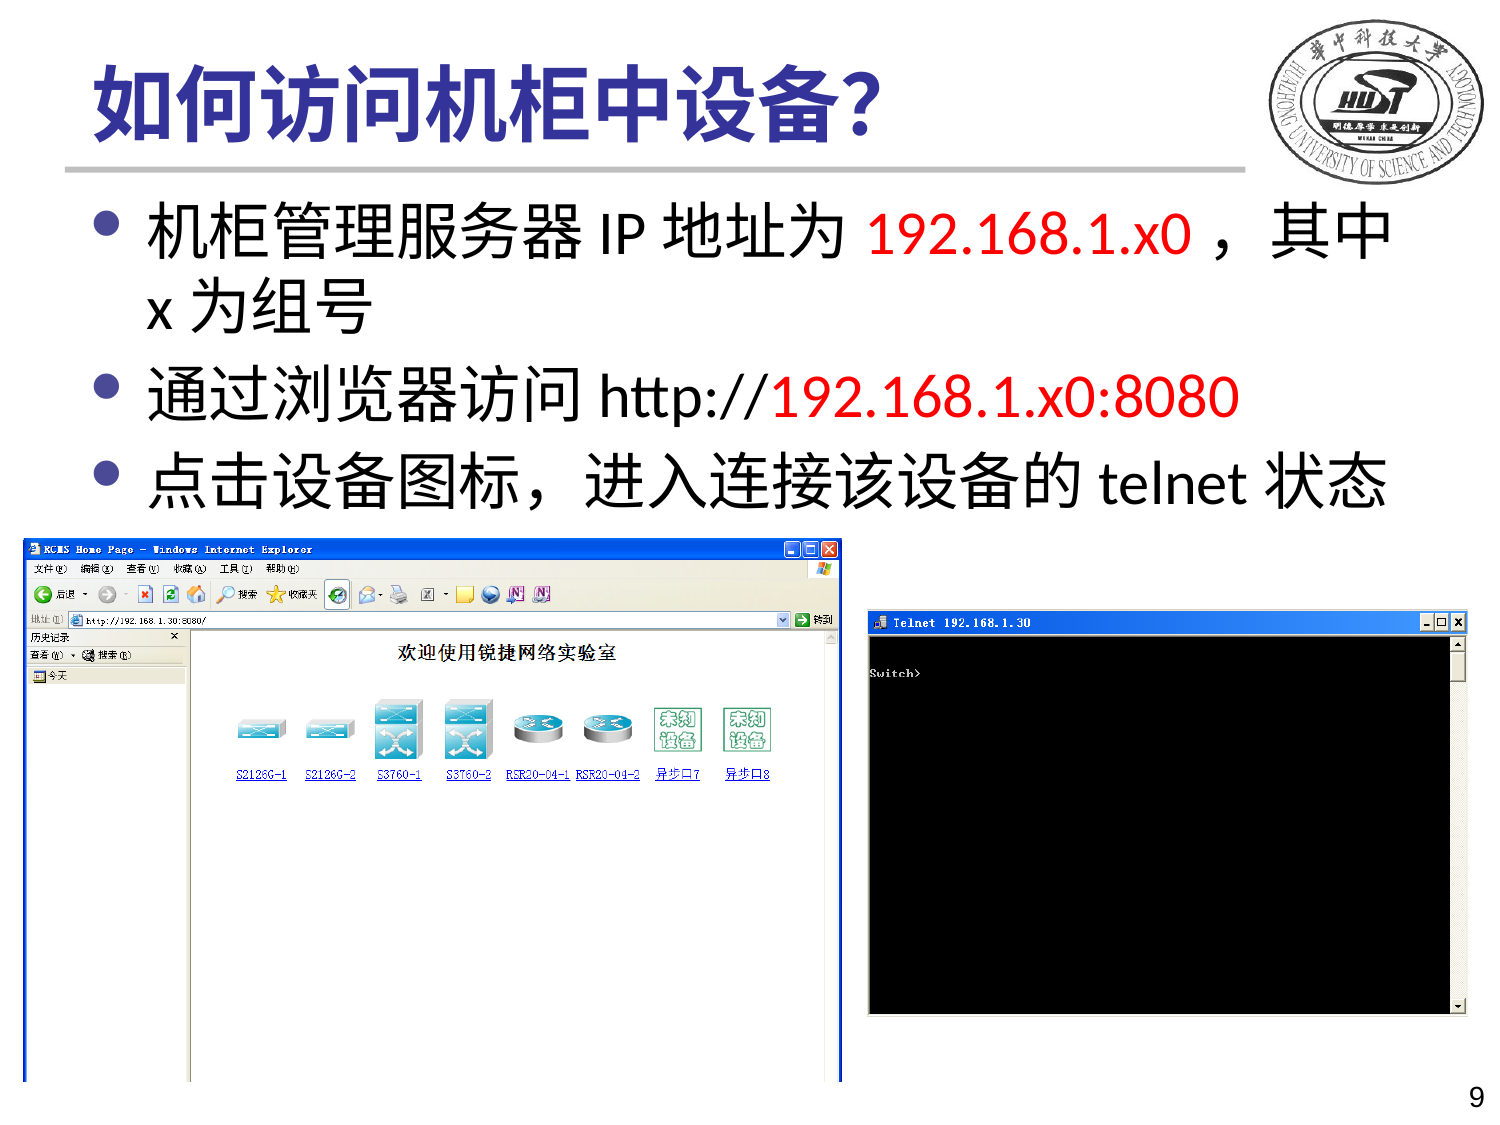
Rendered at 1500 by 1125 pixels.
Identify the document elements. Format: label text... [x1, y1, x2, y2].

title 如何访问机柜中设备？ [76, 42, 1315, 160]
picture [1257, 18, 1489, 185]
picture [23, 538, 842, 1082]
slide_number 9 [1149, 1070, 1500, 1125]
picture [866, 609, 1468, 1017]
list 机柜管理服务器IP地址为192.168.1.x0，其中x为组号 通过浏览器访问http://192.168.1.x0:8080 点击设备图标，进入连接该设备的telnet状态 [75, 184, 1425, 1059]
